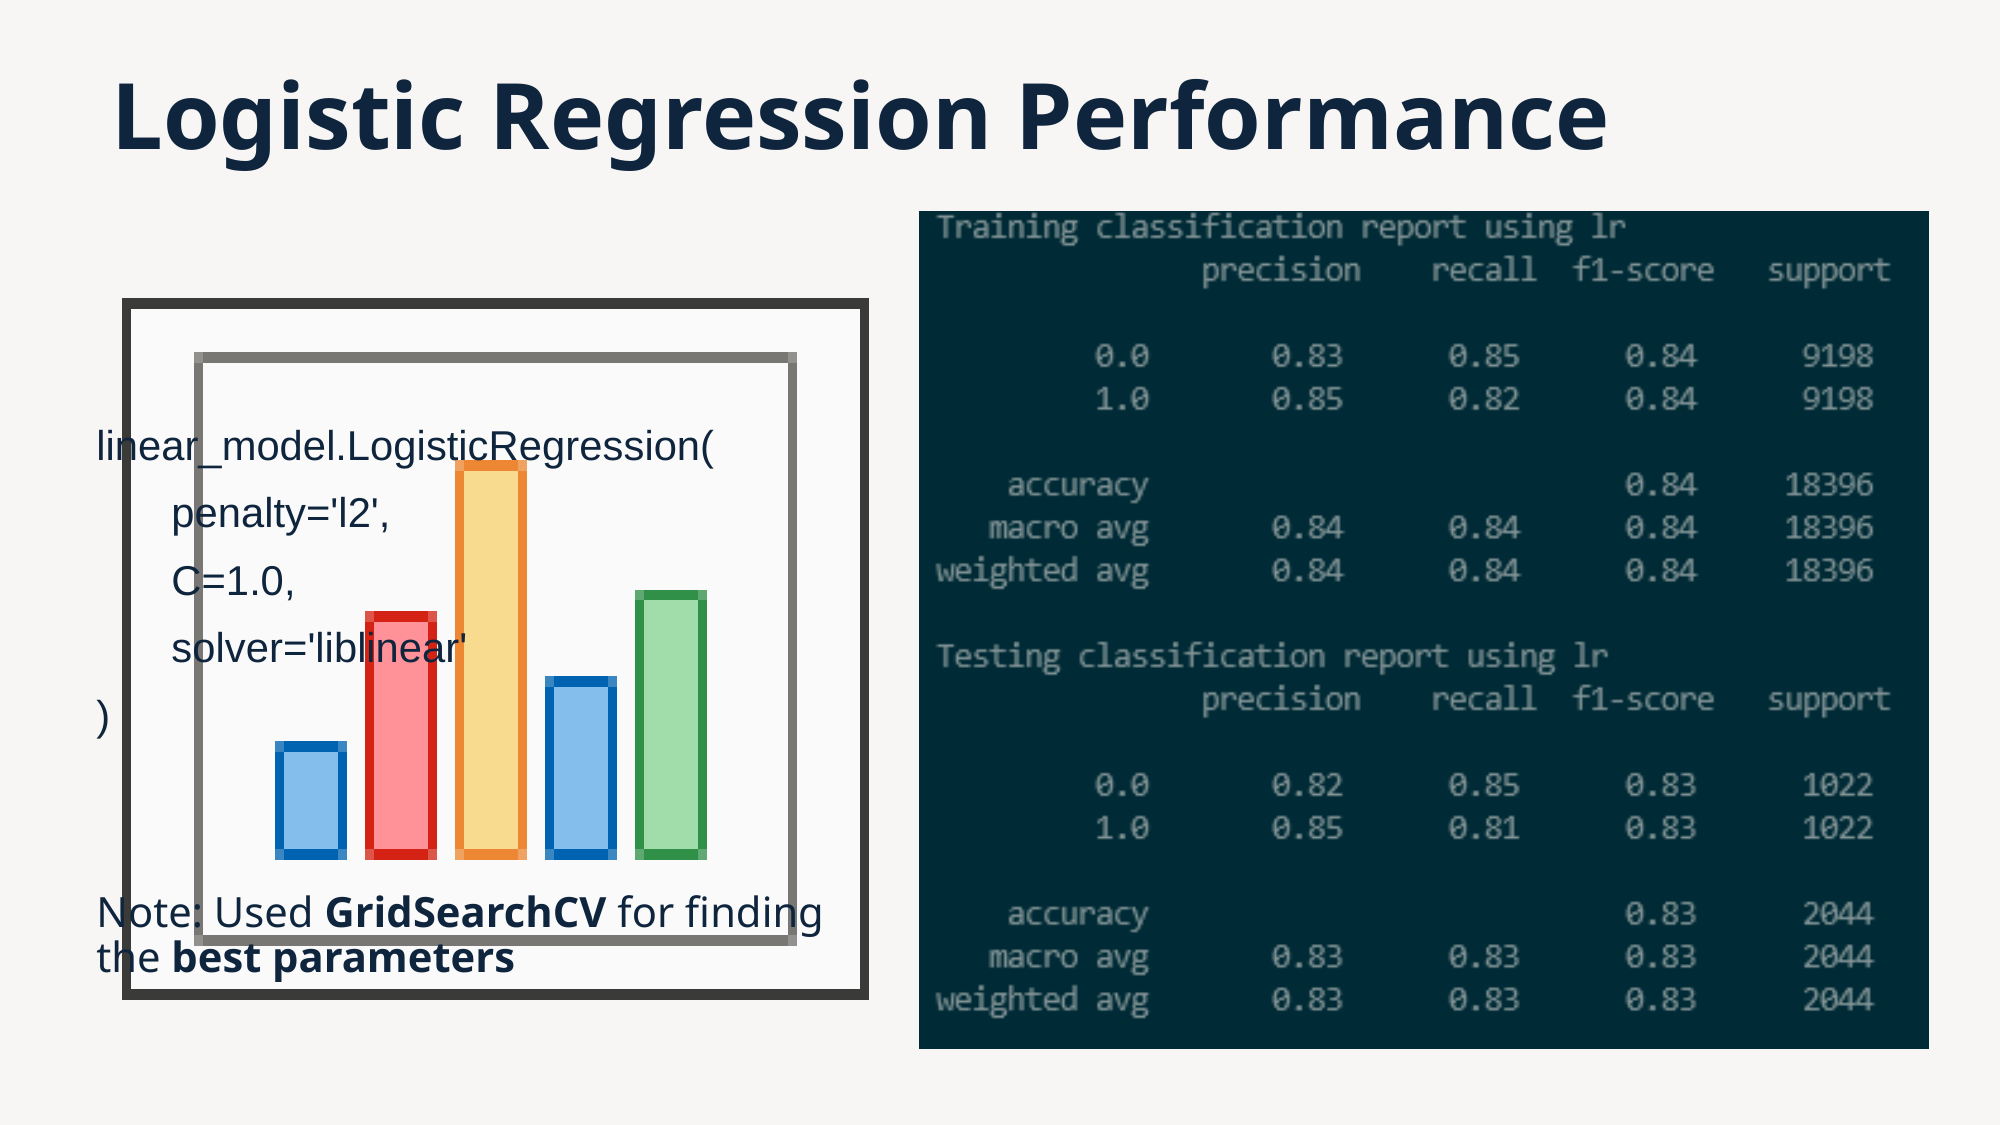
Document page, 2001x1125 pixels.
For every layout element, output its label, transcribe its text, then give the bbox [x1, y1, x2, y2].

picture [1661, 773, 1678, 796]
picture [1201, 213, 1221, 238]
picture [1307, 945, 1325, 968]
picture [1272, 515, 1292, 539]
picture [974, 985, 1042, 1018]
picture [1787, 515, 1820, 539]
picture [1471, 576, 1479, 581]
picture [1572, 685, 1592, 710]
picture [1787, 558, 1820, 581]
title Logistic Regression Performance [96, 28, 1822, 212]
picture [1307, 344, 1325, 367]
picture [1840, 773, 1873, 796]
picture [1062, 478, 1077, 496]
picture [1484, 987, 1502, 1011]
picture [1504, 987, 1519, 1011]
picture [1118, 404, 1125, 410]
picture [1080, 478, 1095, 496]
picture [1625, 902, 1645, 925]
picture [1292, 213, 1307, 238]
picture [1448, 558, 1468, 581]
picture [1448, 987, 1468, 1011]
picture [936, 993, 971, 1011]
picture [1327, 987, 1343, 1011]
picture [1292, 692, 1307, 710]
picture [1295, 533, 1302, 539]
picture [1292, 263, 1307, 281]
picture [1469, 256, 1519, 281]
picture [1203, 685, 1289, 718]
picture [1133, 649, 1148, 667]
picture [1471, 1005, 1479, 1011]
picture [954, 649, 971, 667]
picture [1804, 945, 1875, 968]
picture [1097, 907, 1149, 932]
picture [1522, 213, 1574, 246]
picture [1221, 649, 1236, 667]
picture [1661, 692, 1678, 710]
picture [1448, 773, 1468, 796]
picture [1681, 773, 1696, 796]
picture [974, 213, 1024, 238]
picture [1130, 563, 1150, 589]
picture [1133, 220, 1166, 238]
picture [1625, 773, 1645, 796]
picture [1648, 834, 1656, 839]
picture [1044, 478, 1060, 496]
picture [1272, 387, 1292, 410]
picture [1130, 387, 1150, 410]
picture [1592, 213, 1625, 238]
picture [1504, 945, 1519, 968]
picture [1625, 344, 1645, 367]
picture [1484, 515, 1521, 539]
picture [1289, 649, 1325, 667]
picture [1239, 220, 1254, 238]
picture [1648, 404, 1656, 410]
picture [1168, 220, 1183, 238]
picture [1272, 344, 1292, 367]
picture [1416, 644, 1448, 667]
picture [1787, 473, 1820, 496]
picture [1504, 642, 1519, 667]
picture [1837, 344, 1873, 367]
text_box linear_model.LogisticRegression( penalty='l2', C=1.0, solver='liblinear' ) Note: Used GridSearchCV for finding the best parameters [96, 266, 896, 1033]
picture [1130, 521, 1150, 546]
picture [1804, 773, 1820, 796]
picture [1009, 907, 1024, 925]
picture [1486, 220, 1519, 238]
picture [1097, 213, 1130, 238]
picture [1204, 642, 1219, 667]
picture [1484, 816, 1519, 839]
picture [1469, 685, 1519, 710]
picture [1239, 642, 1289, 667]
picture [1661, 344, 1698, 367]
picture [1183, 642, 1203, 667]
picture [1027, 478, 1042, 496]
picture [1042, 556, 1077, 581]
picture [1307, 987, 1325, 1011]
picture [1661, 816, 1678, 839]
picture [1097, 563, 1132, 581]
picture [1308, 558, 1345, 581]
picture [1484, 945, 1502, 968]
picture [1097, 816, 1113, 839]
picture [1310, 256, 1325, 281]
picture [1345, 649, 1413, 675]
picture [1027, 907, 1042, 925]
picture [1769, 263, 1784, 281]
picture [1471, 533, 1479, 539]
picture [1661, 987, 1678, 1011]
picture [1295, 1005, 1302, 1011]
picture [1327, 344, 1343, 367]
picture [989, 521, 1024, 539]
picture [1661, 515, 1698, 539]
picture [1822, 473, 1873, 496]
picture [1469, 649, 1502, 667]
picture [1272, 773, 1292, 796]
picture [1080, 642, 1130, 667]
picture [1592, 258, 1608, 281]
picture [1272, 945, 1292, 968]
picture [1097, 521, 1132, 539]
picture [1822, 558, 1873, 581]
picture [1307, 220, 1343, 238]
picture [1804, 816, 1820, 839]
picture [1681, 263, 1714, 281]
picture [1661, 945, 1678, 968]
picture [1837, 387, 1873, 410]
picture [1130, 993, 1150, 1018]
picture [1648, 962, 1656, 968]
picture [1648, 533, 1656, 539]
picture [1448, 515, 1468, 539]
picture [1572, 256, 1592, 281]
picture [1448, 387, 1468, 410]
picture [1186, 213, 1201, 238]
picture [1625, 816, 1645, 839]
picture [1097, 993, 1132, 1011]
picture [1295, 962, 1302, 968]
picture [974, 642, 1024, 667]
picture [1272, 816, 1292, 839]
picture [1097, 387, 1113, 410]
picture [1130, 344, 1150, 367]
picture [1787, 258, 1890, 289]
picture [1471, 962, 1479, 968]
picture [1272, 558, 1292, 581]
picture [1130, 816, 1150, 839]
picture [1522, 256, 1537, 281]
picture [1648, 791, 1656, 796]
picture [1522, 649, 1556, 675]
picture [1295, 404, 1302, 410]
picture [1168, 642, 1183, 667]
picture [1625, 387, 1645, 410]
picture [1484, 387, 1519, 410]
picture [1448, 945, 1468, 968]
picture [1307, 387, 1343, 410]
picture [1522, 685, 1537, 710]
picture [1044, 907, 1077, 925]
picture [1307, 816, 1343, 839]
picture [1628, 263, 1661, 281]
picture [1769, 692, 1784, 710]
picture [1625, 558, 1645, 581]
picture [1308, 773, 1343, 796]
picture [1484, 558, 1521, 581]
picture [1648, 1005, 1656, 1011]
picture [1661, 902, 1678, 925]
picture [1648, 362, 1656, 367]
picture [1009, 478, 1024, 496]
picture [1681, 816, 1696, 839]
picture [1027, 649, 1061, 675]
picture [1471, 404, 1479, 410]
picture [1130, 773, 1150, 796]
picture [1150, 649, 1166, 667]
picture [1203, 256, 1289, 289]
picture [1575, 642, 1608, 667]
picture [1310, 685, 1325, 710]
picture [1027, 950, 1077, 968]
picture [1648, 919, 1656, 925]
picture [1822, 515, 1873, 539]
picture [1027, 521, 1077, 539]
picture [1325, 692, 1360, 710]
picture [1363, 215, 1466, 246]
picture [1681, 987, 1696, 1011]
picture [1433, 263, 1466, 281]
picture [1327, 945, 1343, 968]
picture [1628, 692, 1661, 710]
picture [1625, 473, 1645, 496]
picture [1256, 215, 1289, 238]
picture [1130, 950, 1150, 975]
picture [1027, 213, 1079, 246]
picture [1804, 987, 1875, 1011]
picture [1433, 692, 1466, 710]
picture [1484, 773, 1519, 796]
picture [1802, 387, 1837, 410]
picture [1661, 263, 1678, 281]
picture [1787, 687, 1890, 718]
picture [1471, 791, 1479, 796]
picture [1625, 945, 1645, 968]
picture [1802, 344, 1837, 367]
picture [1820, 816, 1839, 839]
picture [936, 563, 971, 581]
picture [1681, 692, 1714, 710]
picture [1820, 773, 1839, 796]
picture [1648, 576, 1656, 581]
picture [1804, 902, 1875, 925]
picture [1448, 344, 1468, 367]
picture [1325, 263, 1360, 281]
picture [1307, 515, 1345, 539]
picture [1592, 687, 1608, 710]
picture [1648, 490, 1656, 496]
picture [936, 644, 955, 667]
picture [1095, 773, 1115, 796]
picture [1221, 213, 1236, 238]
picture [1448, 816, 1468, 839]
picture [1095, 344, 1115, 367]
picture [1681, 945, 1696, 968]
picture [974, 556, 1042, 589]
picture [989, 950, 1024, 968]
picture [1625, 515, 1645, 539]
picture [1840, 816, 1873, 839]
picture [1097, 478, 1149, 503]
picture [1097, 950, 1132, 968]
picture [1272, 987, 1292, 1011]
picture [1661, 387, 1698, 410]
picture [1042, 985, 1077, 1011]
picture [1681, 902, 1696, 925]
picture [1661, 473, 1698, 496]
picture [1484, 344, 1519, 367]
picture [1080, 907, 1095, 925]
picture [1661, 558, 1698, 581]
picture [1625, 987, 1645, 1011]
picture [956, 220, 971, 238]
picture [936, 215, 955, 238]
